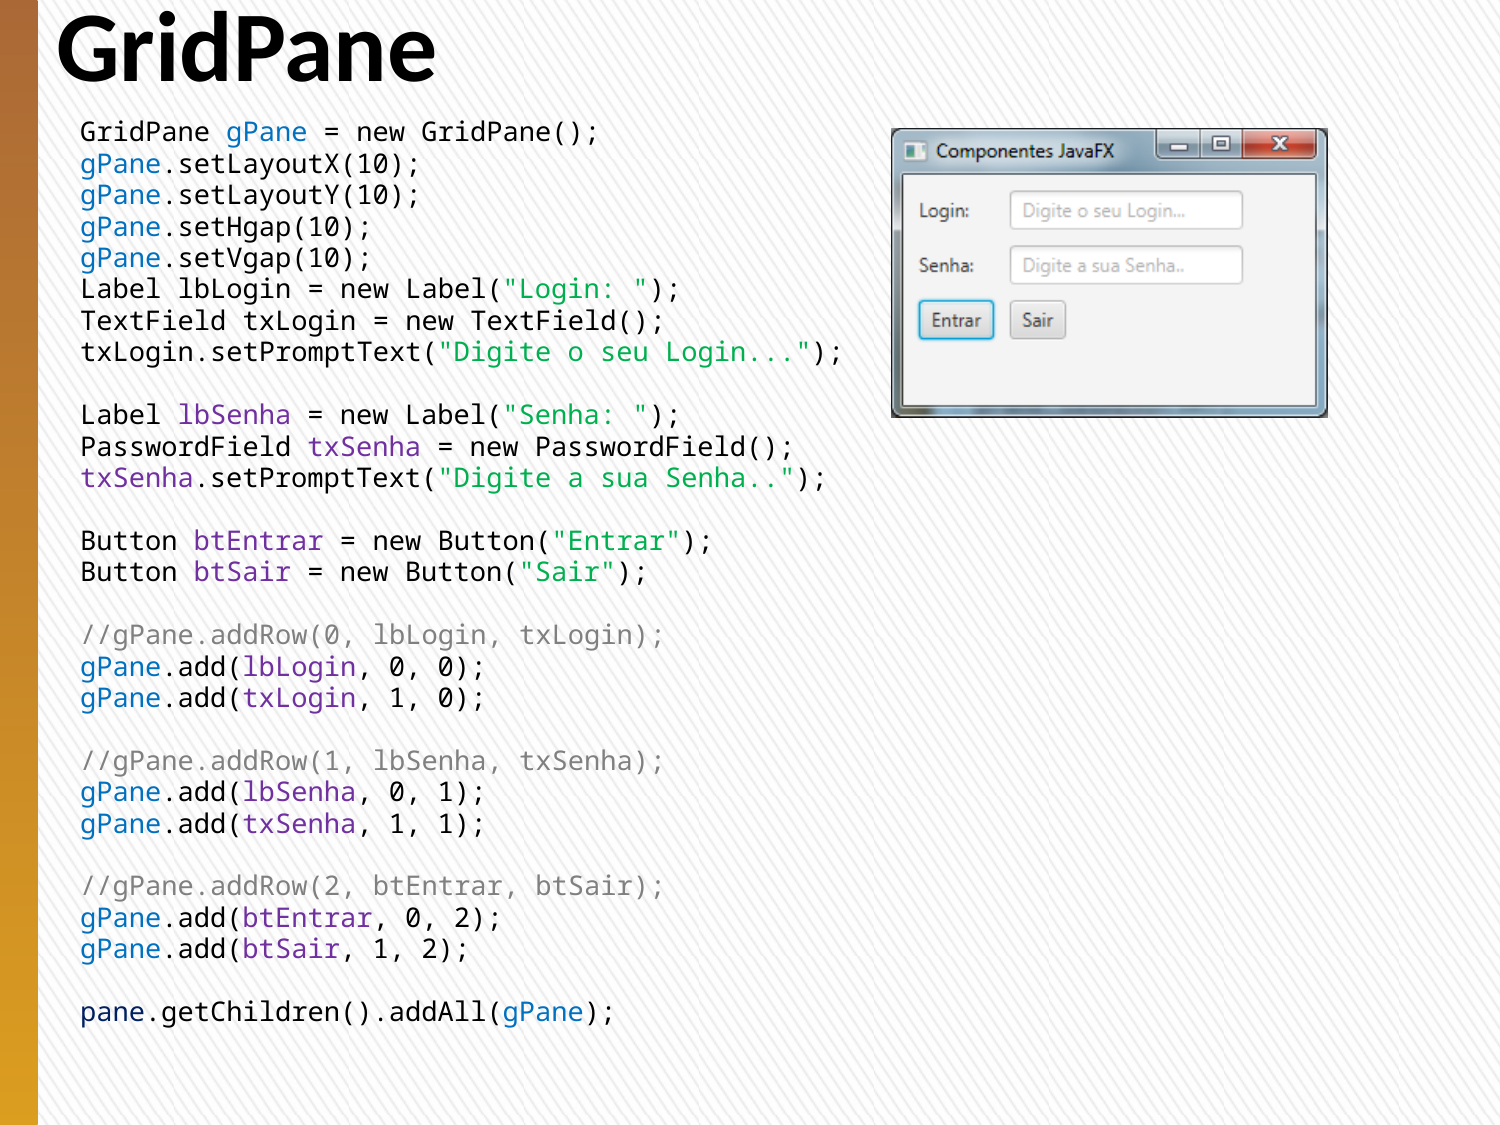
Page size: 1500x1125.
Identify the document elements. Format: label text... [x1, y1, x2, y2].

picture [891, 128, 1328, 419]
text_box GridPane gPane = new GridPane(); gPane.setLayoutX(10); gPane.setLayoutY(10); gPane.setHgap(10); gPane.setVgap(10); Label lbLogin = new Label("Login: "); TextField txLogin = new TextField(); txLogin.setPromptText("Digite o seu Login..."); Label lbSenha = new Label("Senha: "); PasswordField txSenha = new PasswordField(); txSenha.setPromptText("Digite a sua Senha.."); Button btEntrar = new Button("Entrar"); Button btSair = new Button("Sair"); //gPane.addRow(0, lbLogin, txLogin); gPane.add(lbLogin, 0, 0); gPane.add(txLogin, 1, 0); //gPane.addRow(1, lbSenha, txSenha); gPane.add(lbSenha, 0, 1); gPane.add(txSenha, 1, 1); //gPane.addRow(2, btEntrar, btSair); gPane.add(btEntrar, 0, 2); gPane.add(btSair, 1, 2); pane.getChildren().addAll(gPane); [64, 112, 1484, 1072]
title GridPane [41, 0, 1500, 100]
